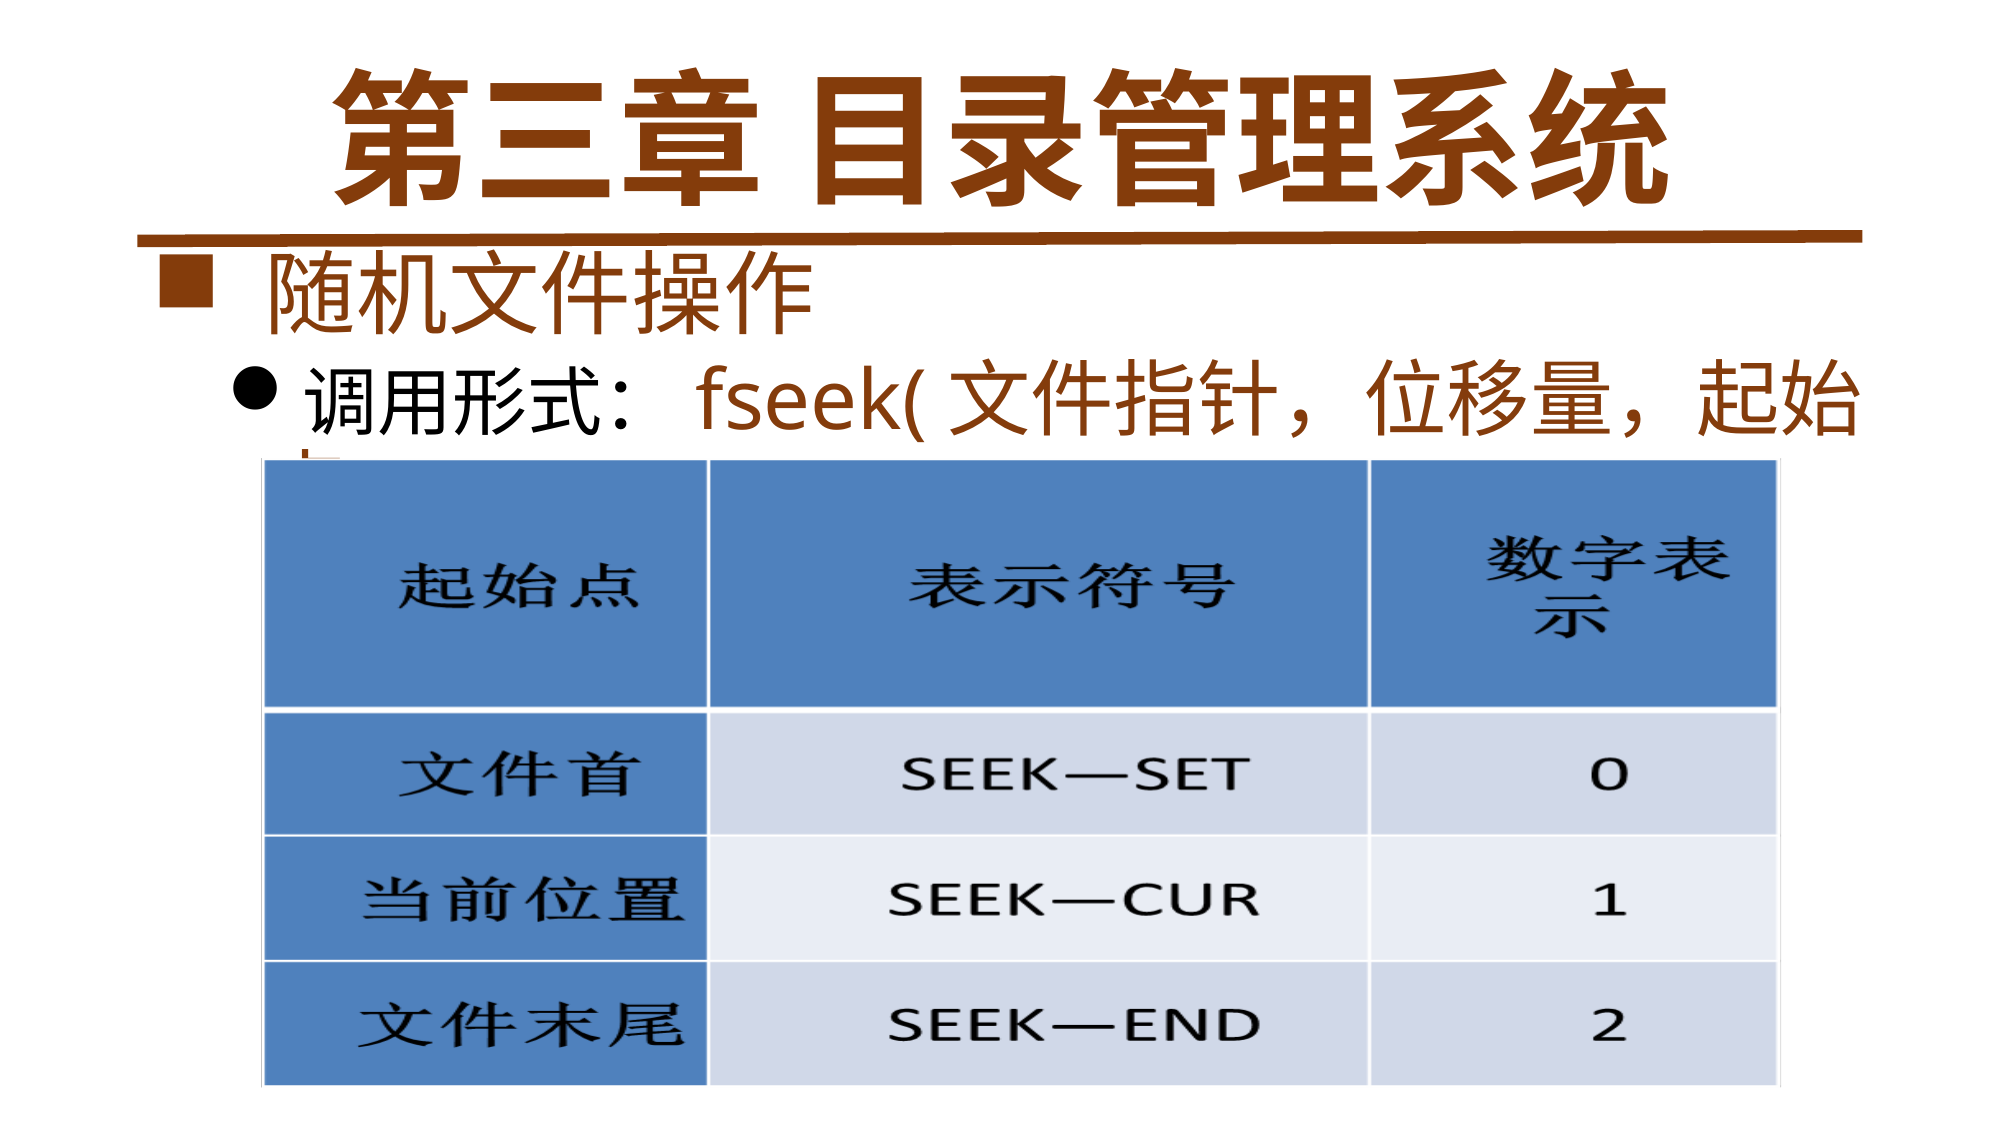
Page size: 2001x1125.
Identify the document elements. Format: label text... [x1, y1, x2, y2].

picture [260, 458, 1786, 1089]
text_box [137, 236, 1863, 241]
title 第三章 目录管理系统 [137, 37, 1863, 234]
list 随机文件操作 调用形式：fseek(文件指针，位移量，起始点)； [137, 240, 1968, 1125]
